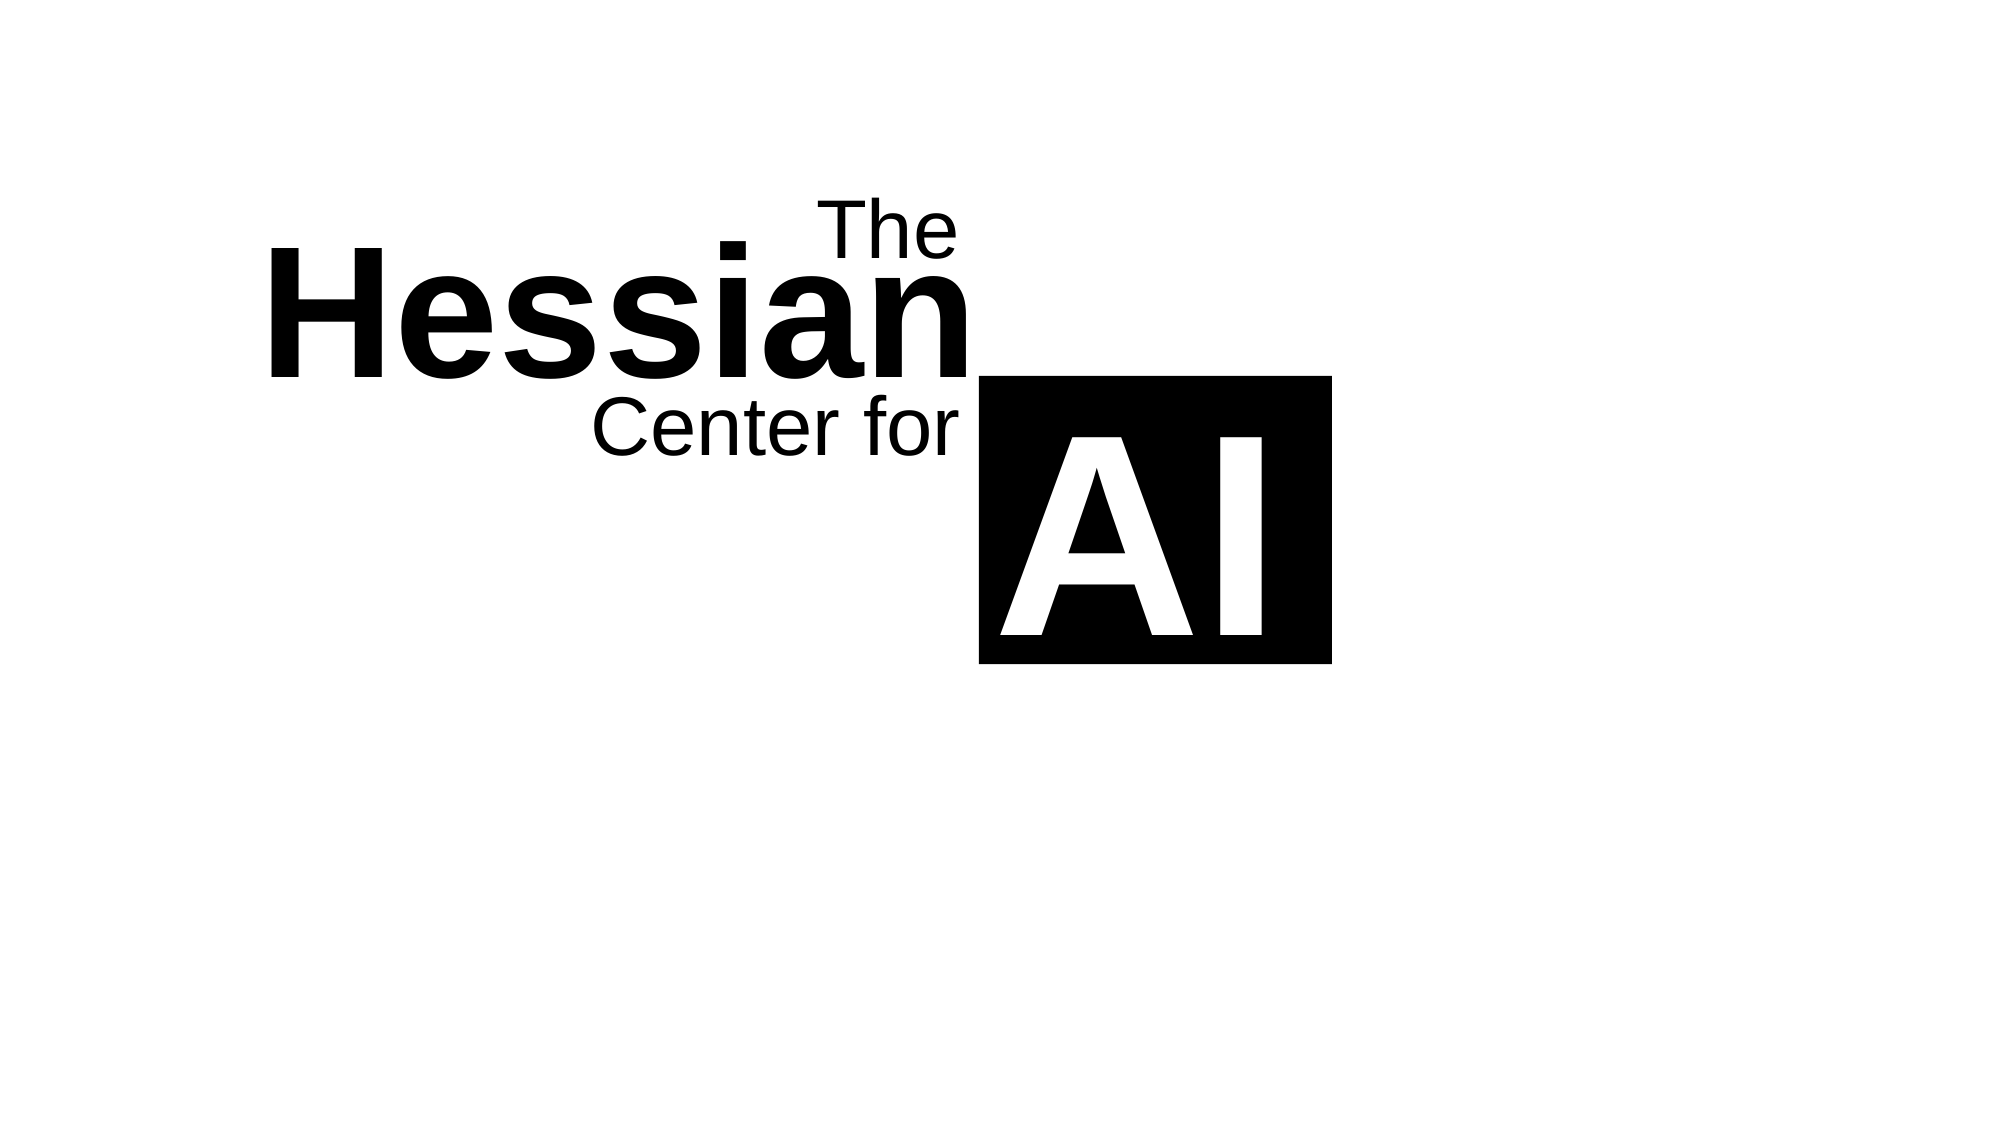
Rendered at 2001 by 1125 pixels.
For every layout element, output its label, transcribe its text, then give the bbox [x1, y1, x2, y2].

text_box The [801, 168, 981, 283]
text_box AI [978, 375, 1332, 665]
text_box Center for [575, 365, 1003, 480]
text_box Hessian [244, 183, 994, 423]
